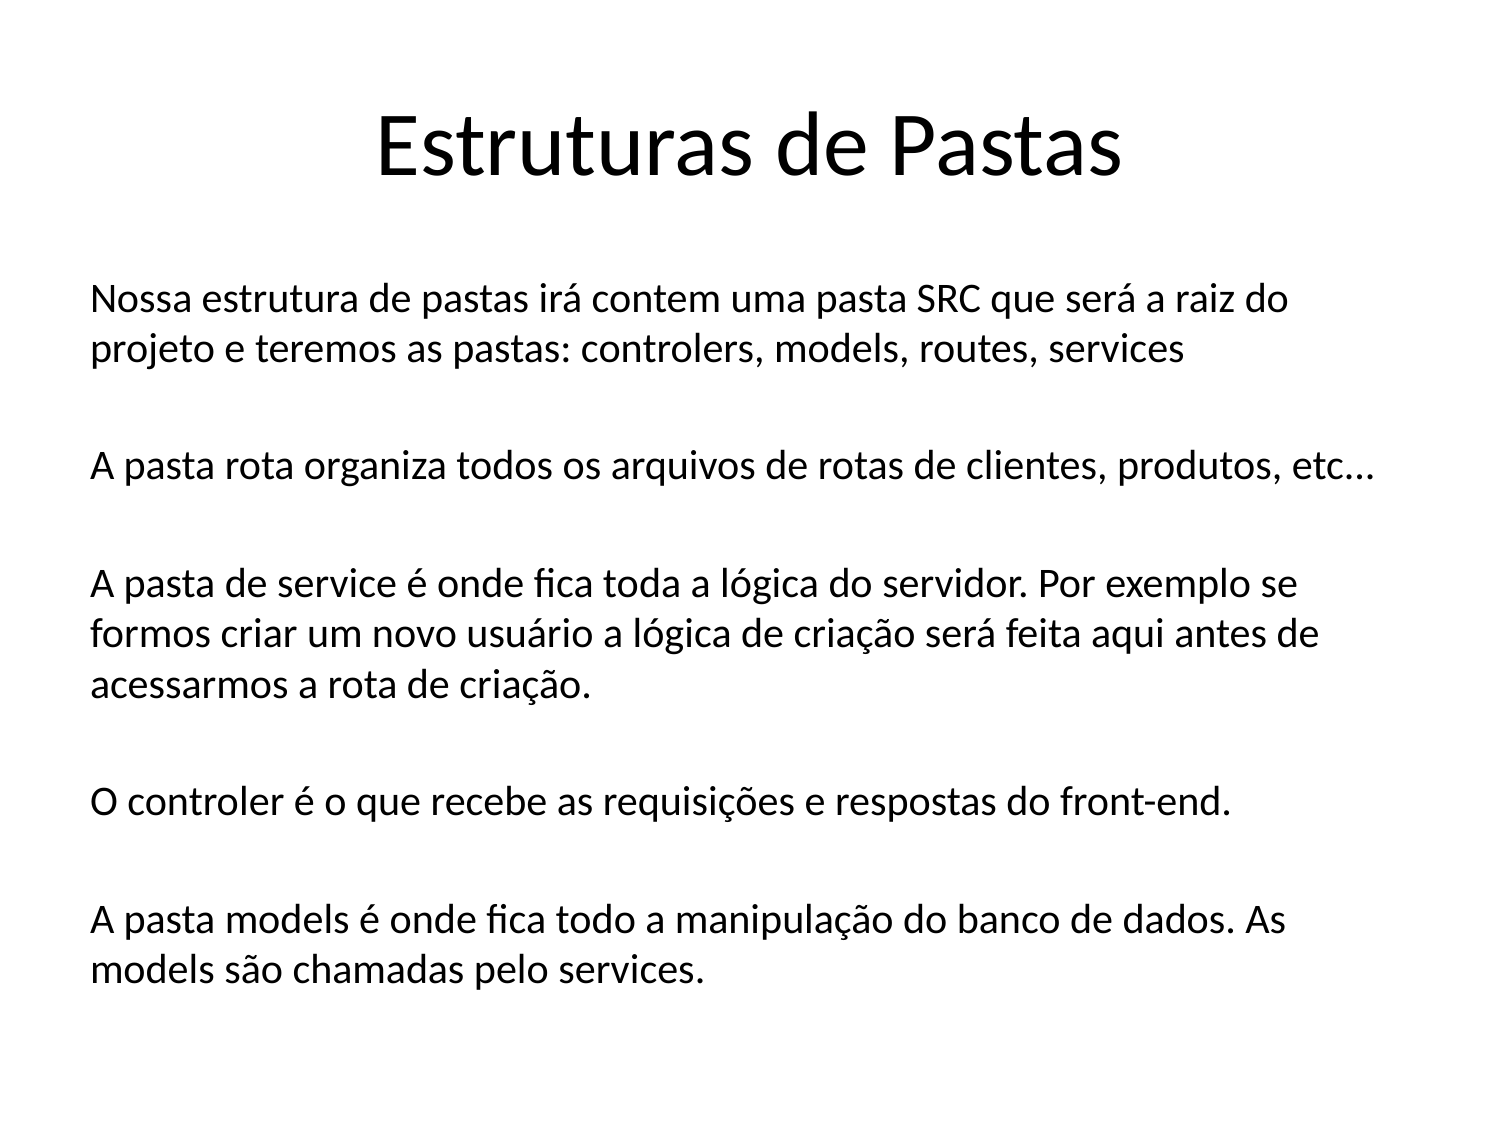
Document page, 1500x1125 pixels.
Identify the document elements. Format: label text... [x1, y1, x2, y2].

title Estruturas de Pastas [75, 45, 1425, 233]
list Nossa estrutura de pastas irá contem uma pasta SRC que será a raiz do projeto e teremos as pastas: controlers, models, routes, services A pasta rota organiza todos os arquivos de rotas de clientes, produtos, etc... A pasta de service é onde fica toda a lógica do servidor. Por exemplo se formos criar um novo usuário a lógica de criação será feita aqui antes de acessarmos a rota de criação. O controler é o que recebe as requisições e respostas do front-end. A pasta models é onde fica todo a manipulação do banco de dados. As models são chamadas pelo services. [75, 262, 1425, 1005]
